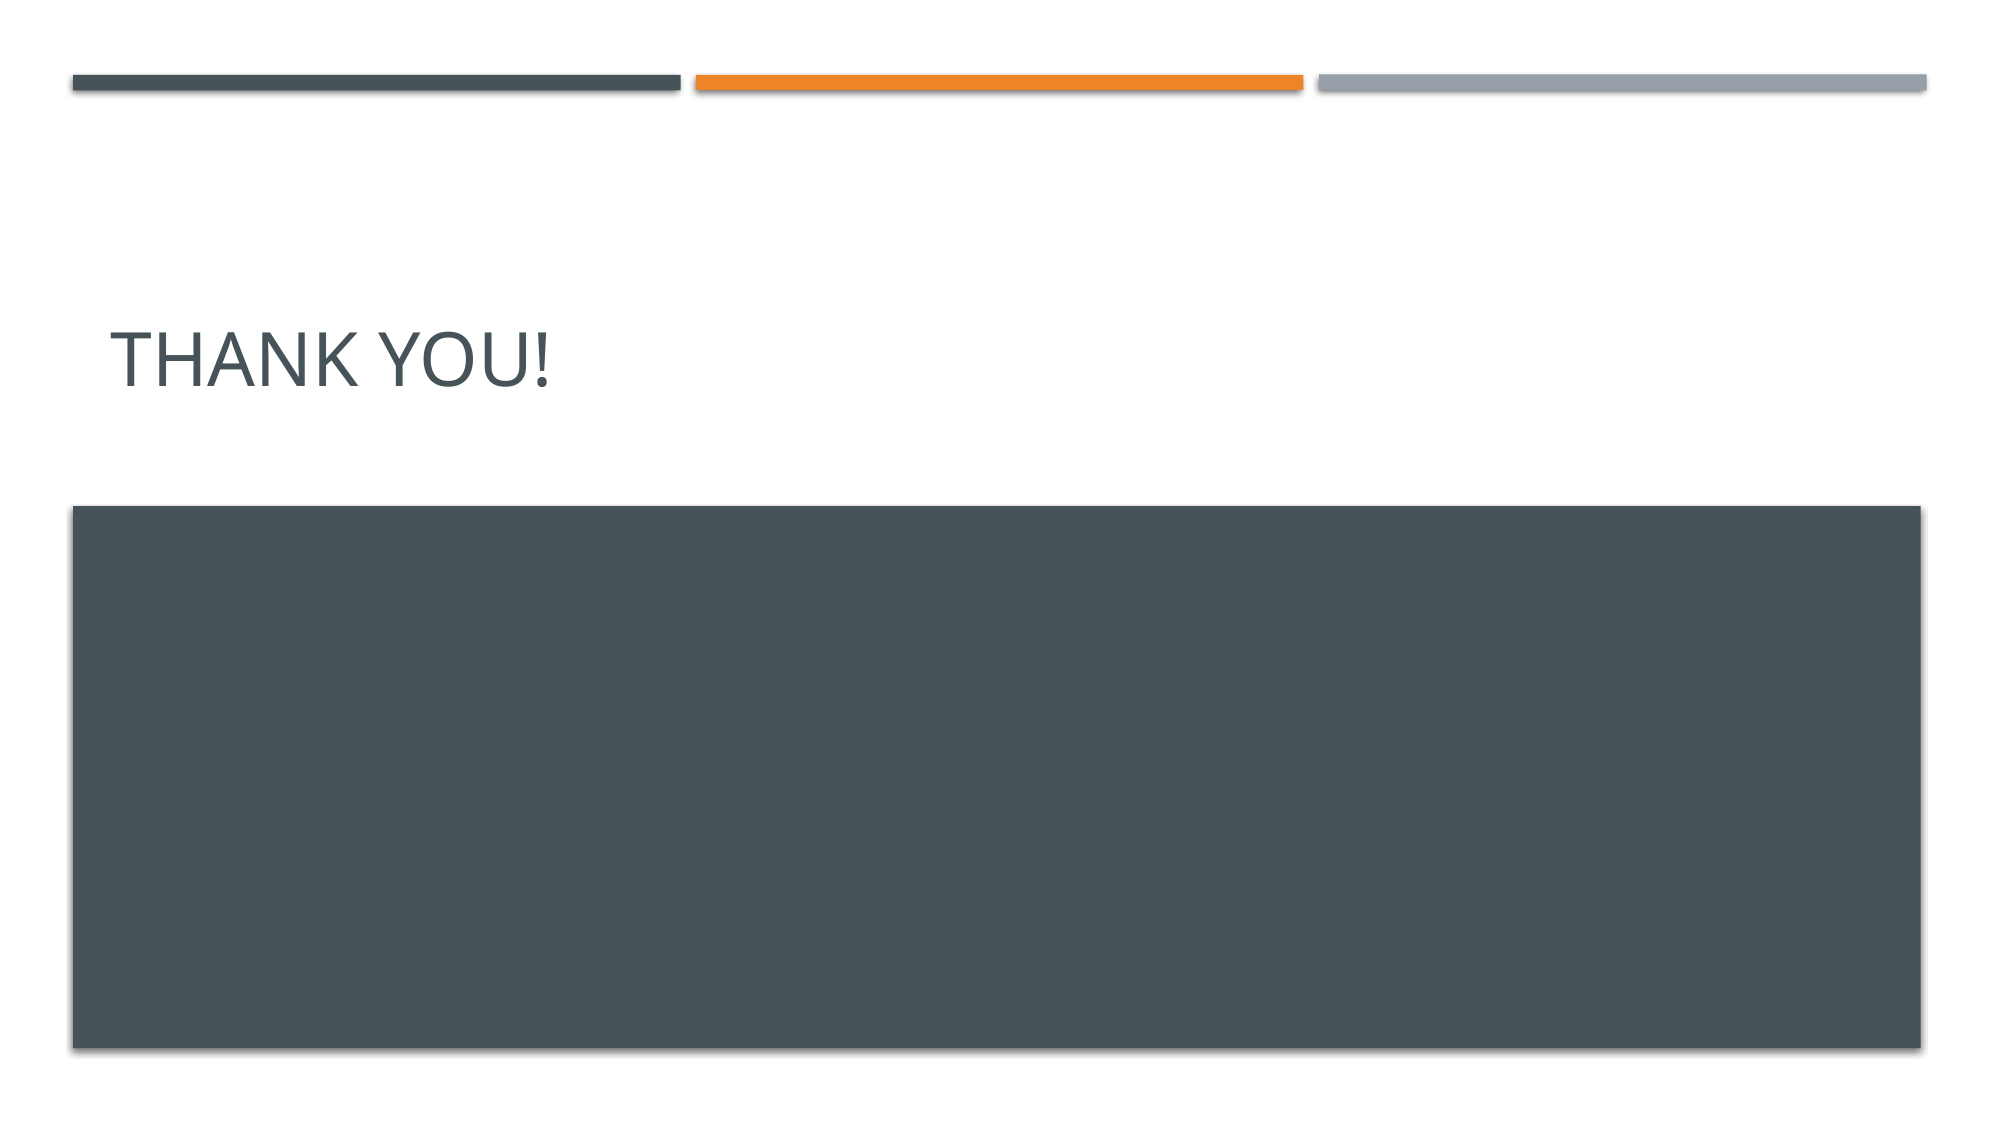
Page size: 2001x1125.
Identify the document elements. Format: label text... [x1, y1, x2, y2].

title THANK YOU! [95, 167, 1899, 410]
